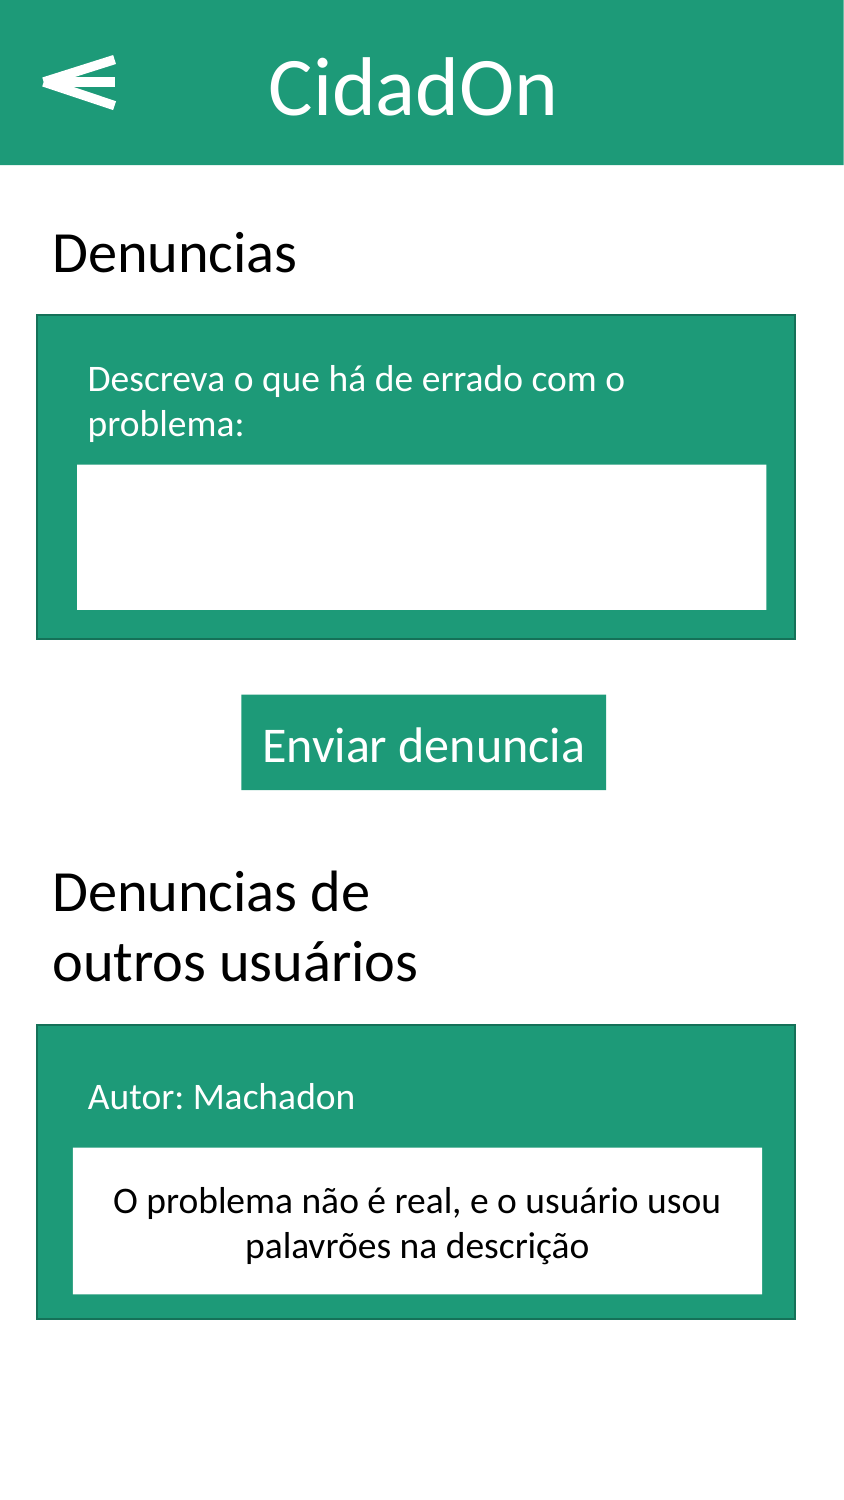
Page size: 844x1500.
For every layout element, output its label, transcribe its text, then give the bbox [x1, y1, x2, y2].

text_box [36, 1025, 795, 1319]
text_box Enviar denuncia [240, 694, 607, 791]
text_box Denuncias [37, 206, 504, 292]
text_box Descreva o que há de errado com o problema: [72, 346, 763, 452]
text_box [43, 59, 115, 106]
text_box [0, 0, 844, 166]
text_box [76, 464, 767, 611]
text_box [0, 166, 844, 1500]
text_box CidadOn [253, 24, 590, 140]
text_box [36, 314, 796, 640]
text_box Denuncias de outros usuários [37, 846, 475, 1001]
